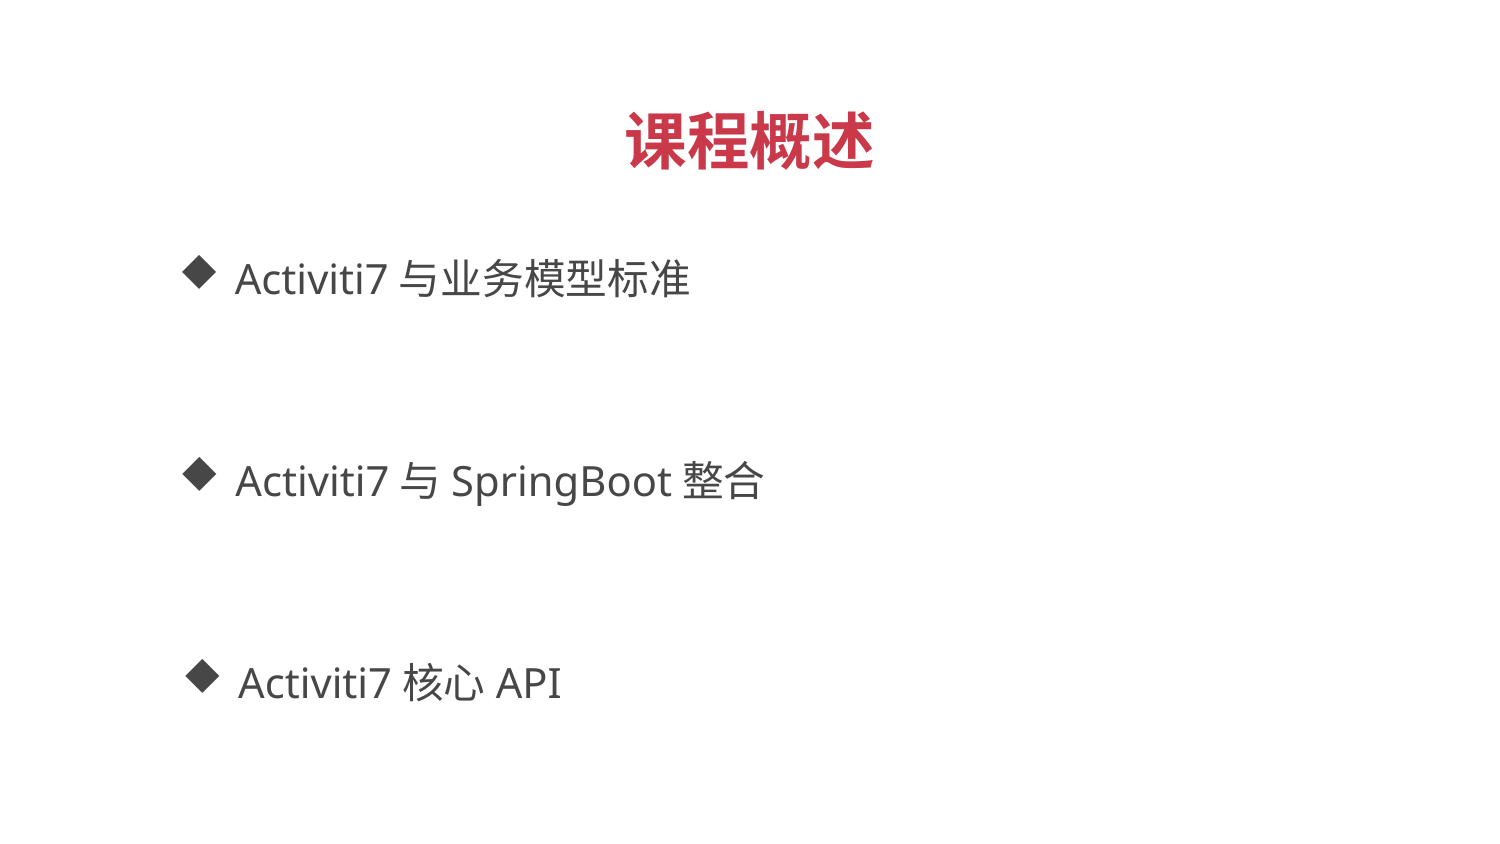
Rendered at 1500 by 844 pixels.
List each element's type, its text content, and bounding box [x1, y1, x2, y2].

text_box Activiti7核心API [91, 649, 1497, 715]
text_box Activiti7与业务模型标准 [88, 245, 1494, 310]
text_box 课程概述 [609, 94, 891, 185]
text_box Activiti7与SpringBoot整合 [89, 447, 1495, 513]
